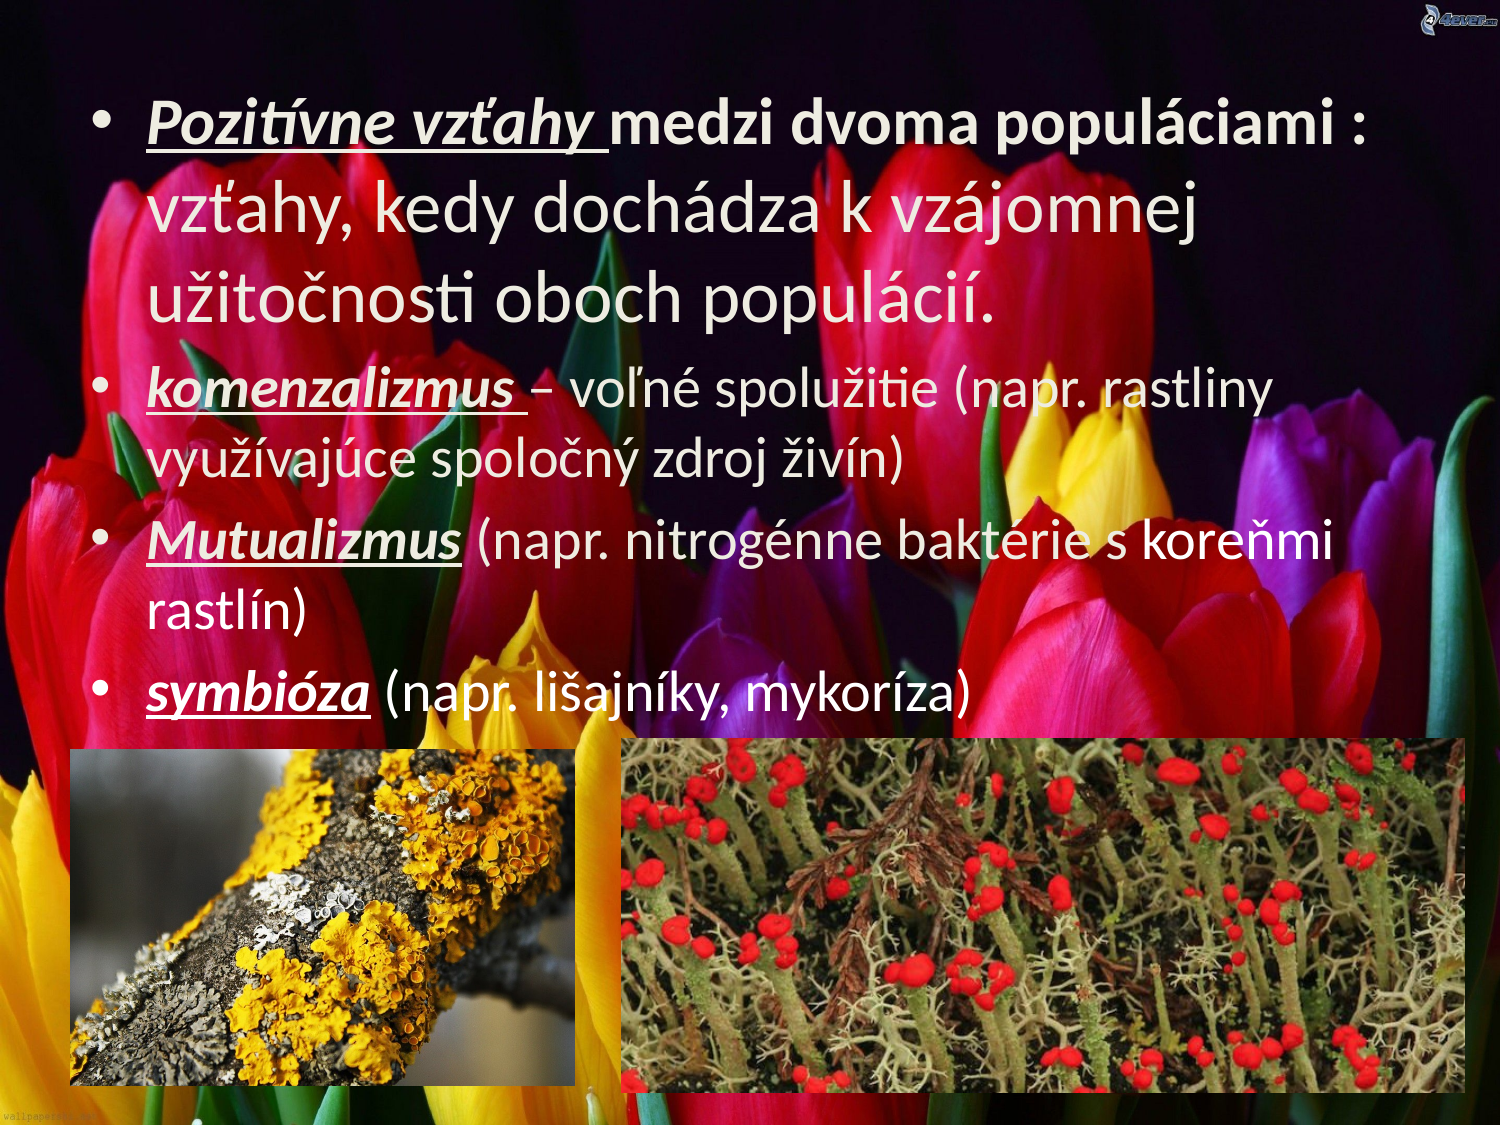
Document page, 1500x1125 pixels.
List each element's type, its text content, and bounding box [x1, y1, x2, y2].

picture [0, 0, 1500, 1125]
list Pozitívne vzťahy medzi dvoma populáciami : vzťahy, kedy dochádza k vzájomnej užitočnosti oboch populácií. komenzalizmus – voľné spolužitie (napr. rastliny využívajúce spoločný zdroj živín) Mutualizmus (napr. nitrogénne baktérie s koreňmi rastlín) symbióza (napr. lišajníky, mykoríza) [75, 70, 1425, 1005]
